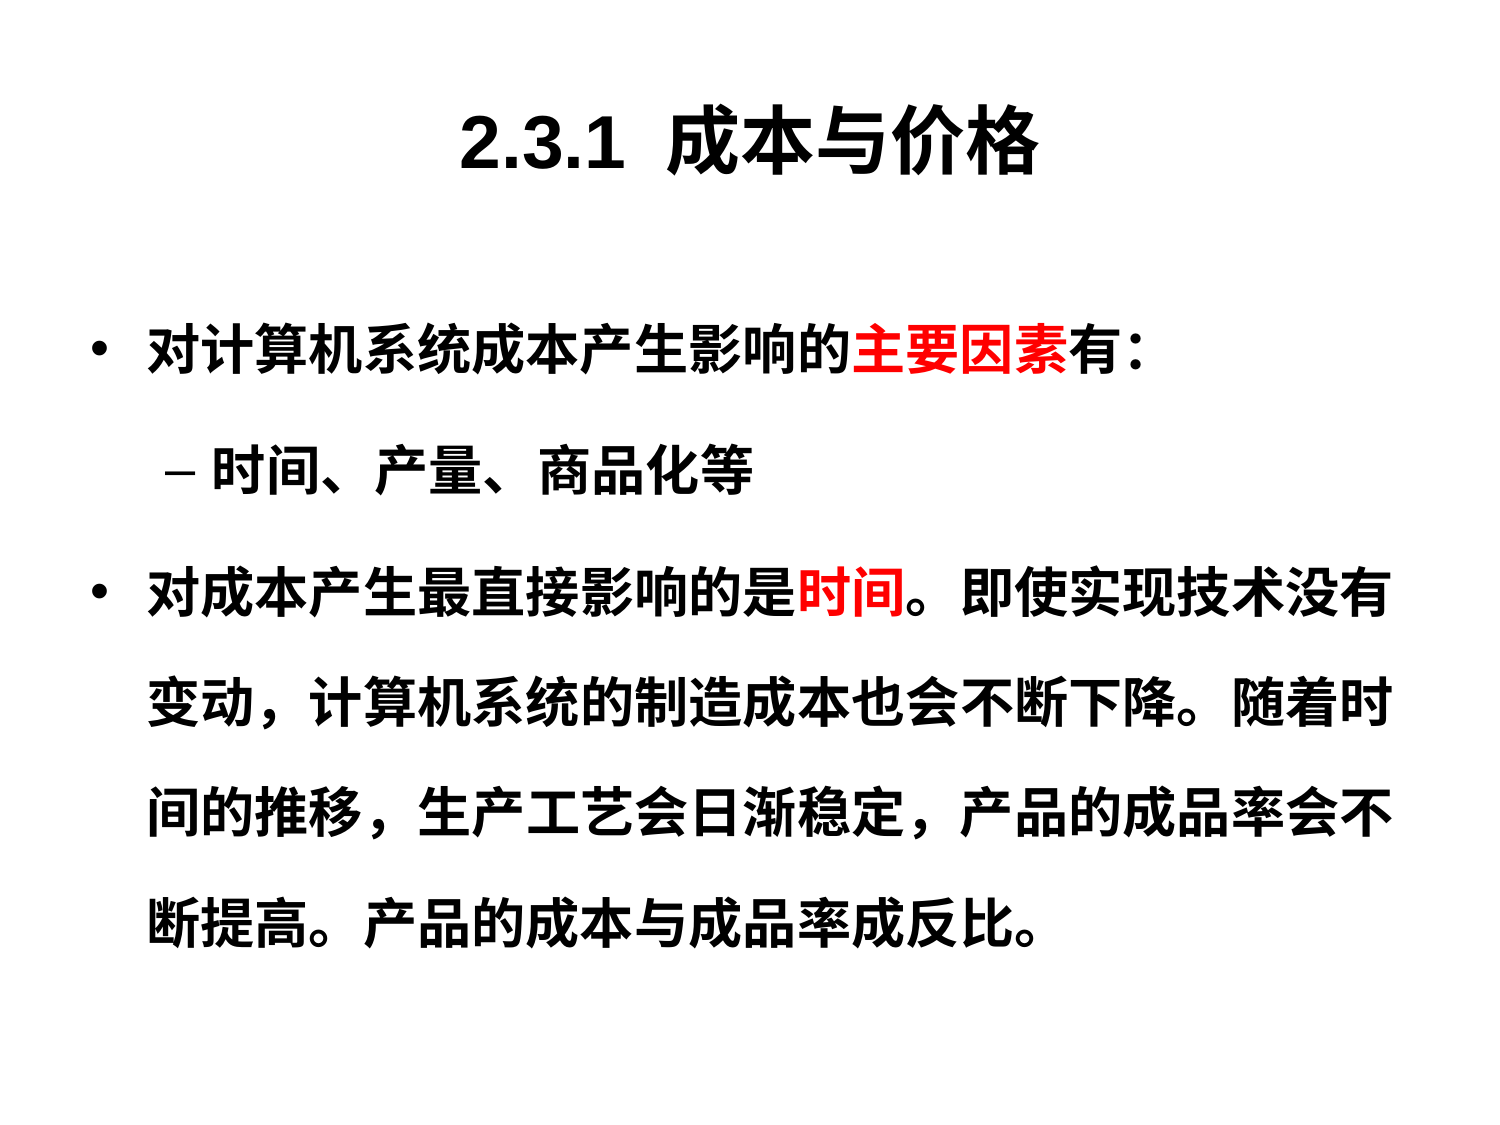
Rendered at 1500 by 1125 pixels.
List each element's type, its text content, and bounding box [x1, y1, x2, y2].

list 对计算机系统成本产生影响的主要因素有： 时间、产量、商品化等 对成本产生最直接影响的是时间。即使实现技术没有变动，计算机系统的制造成本也会不断下降。随着时间的推移，生产工艺会日渐稳定，产品的成品率会不断提高。产品的成本与成品率成反比。 [75, 262, 1425, 1005]
text_box 2.3.1 成本与价格 [74, 45, 1425, 233]
